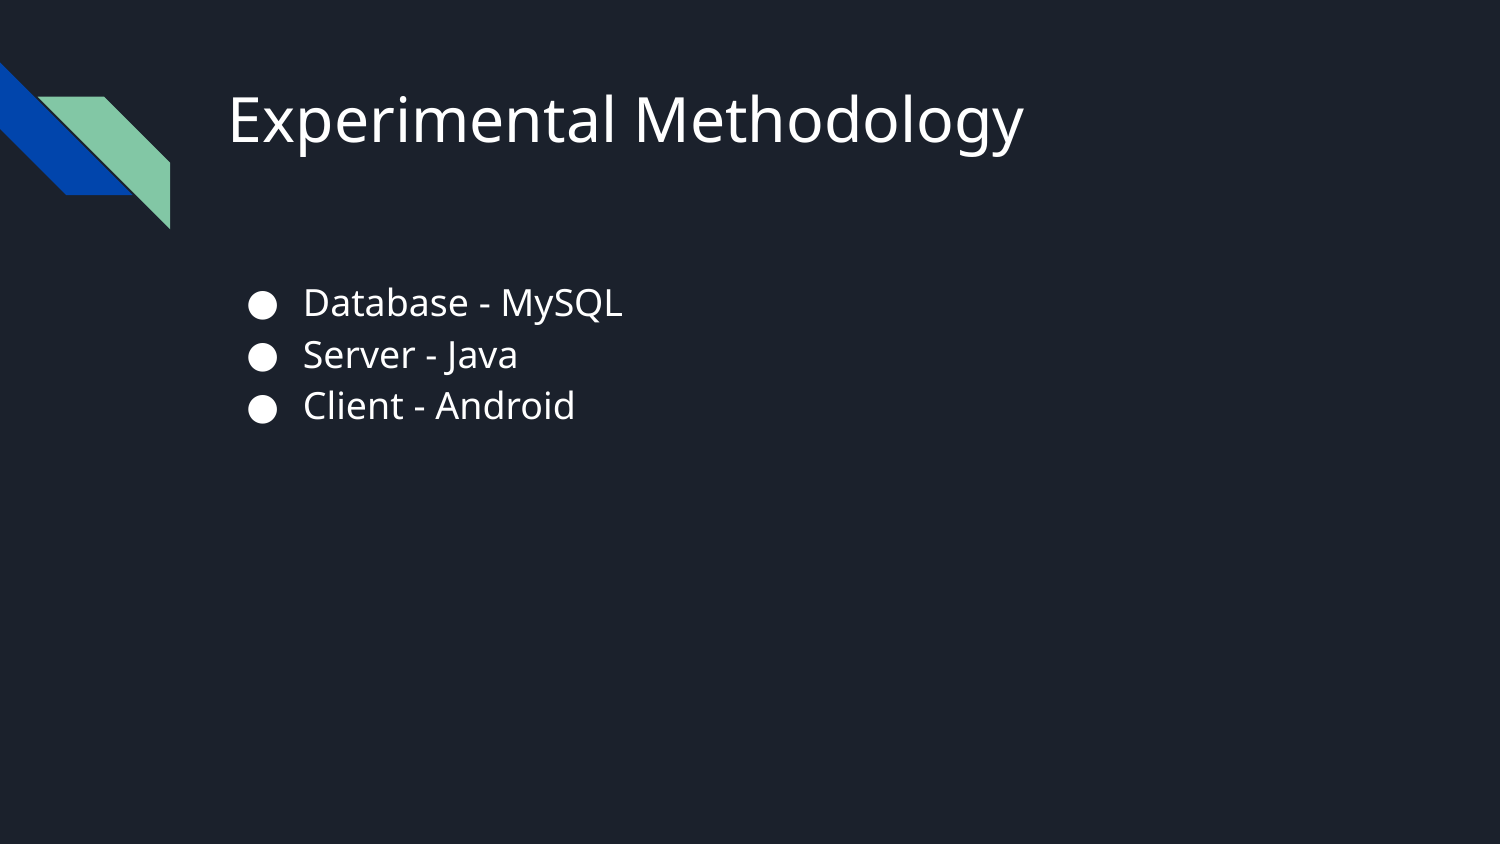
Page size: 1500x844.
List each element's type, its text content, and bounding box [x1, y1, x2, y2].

list Database - MySQL Server - Java Client - Android [212, 257, 1368, 735]
title Experimental Methodology [212, 64, 1368, 215]
